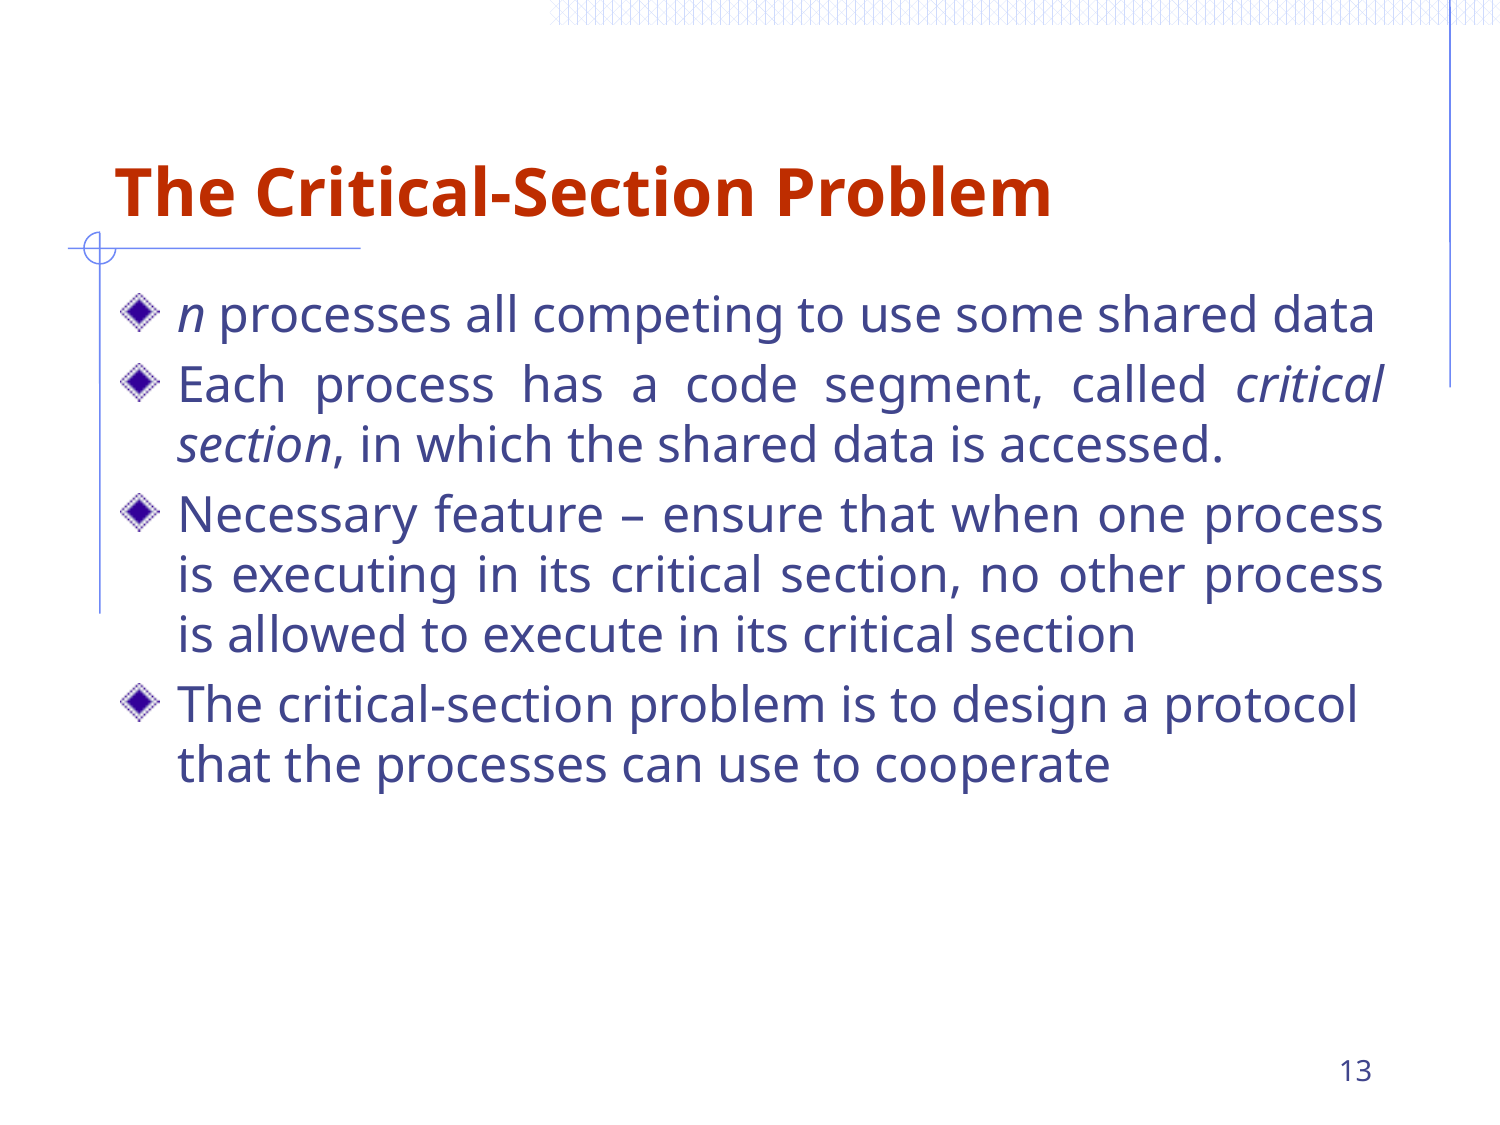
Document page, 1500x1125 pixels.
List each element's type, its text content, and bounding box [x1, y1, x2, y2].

picture [120, 293, 160, 332]
list n processes all competing to use some shared data Each process has a code segment, called critical section, in which the shared data is accessed. Necessary feature – ensure that when one process is executing in its critical section, no other process is allowed to execute in its critical section The critical-section problem is to design a protocol that the processes can use to cooperate [105, 275, 1400, 922]
picture [120, 363, 160, 402]
slide_number 13 [1074, 1025, 1388, 1100]
picture [120, 683, 160, 722]
picture [120, 493, 160, 532]
title The Critical-Section Problem [99, 50, 1375, 238]
